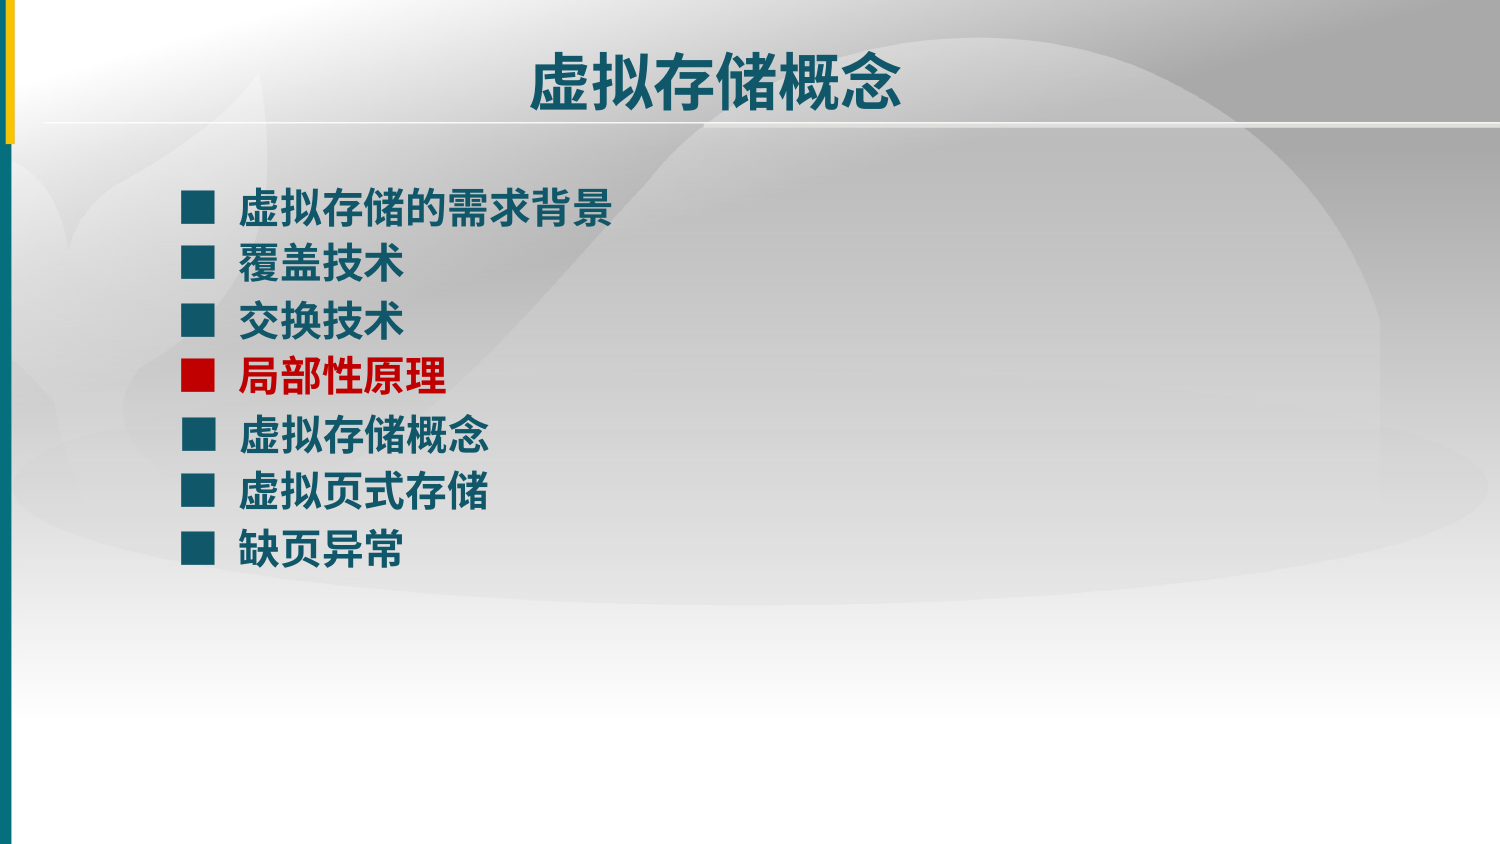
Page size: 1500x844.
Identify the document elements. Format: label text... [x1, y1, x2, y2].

text_box ■ 覆盖技术 [162, 229, 609, 287]
text_box ■ 虚拟存储概念 [163, 400, 680, 466]
text_box ■ 虚拟页式存储 [162, 457, 609, 515]
text_box ■ 交换技术 [162, 287, 609, 342]
text_box ■ 局部性原理 [162, 342, 609, 408]
text_box ■ 虚拟存储的需求背景 [162, 174, 656, 240]
text_box 虚拟存储概念 [513, 35, 1124, 126]
text_box ■ 缺页异常 [162, 515, 609, 581]
picture [0, 0, 1500, 844]
